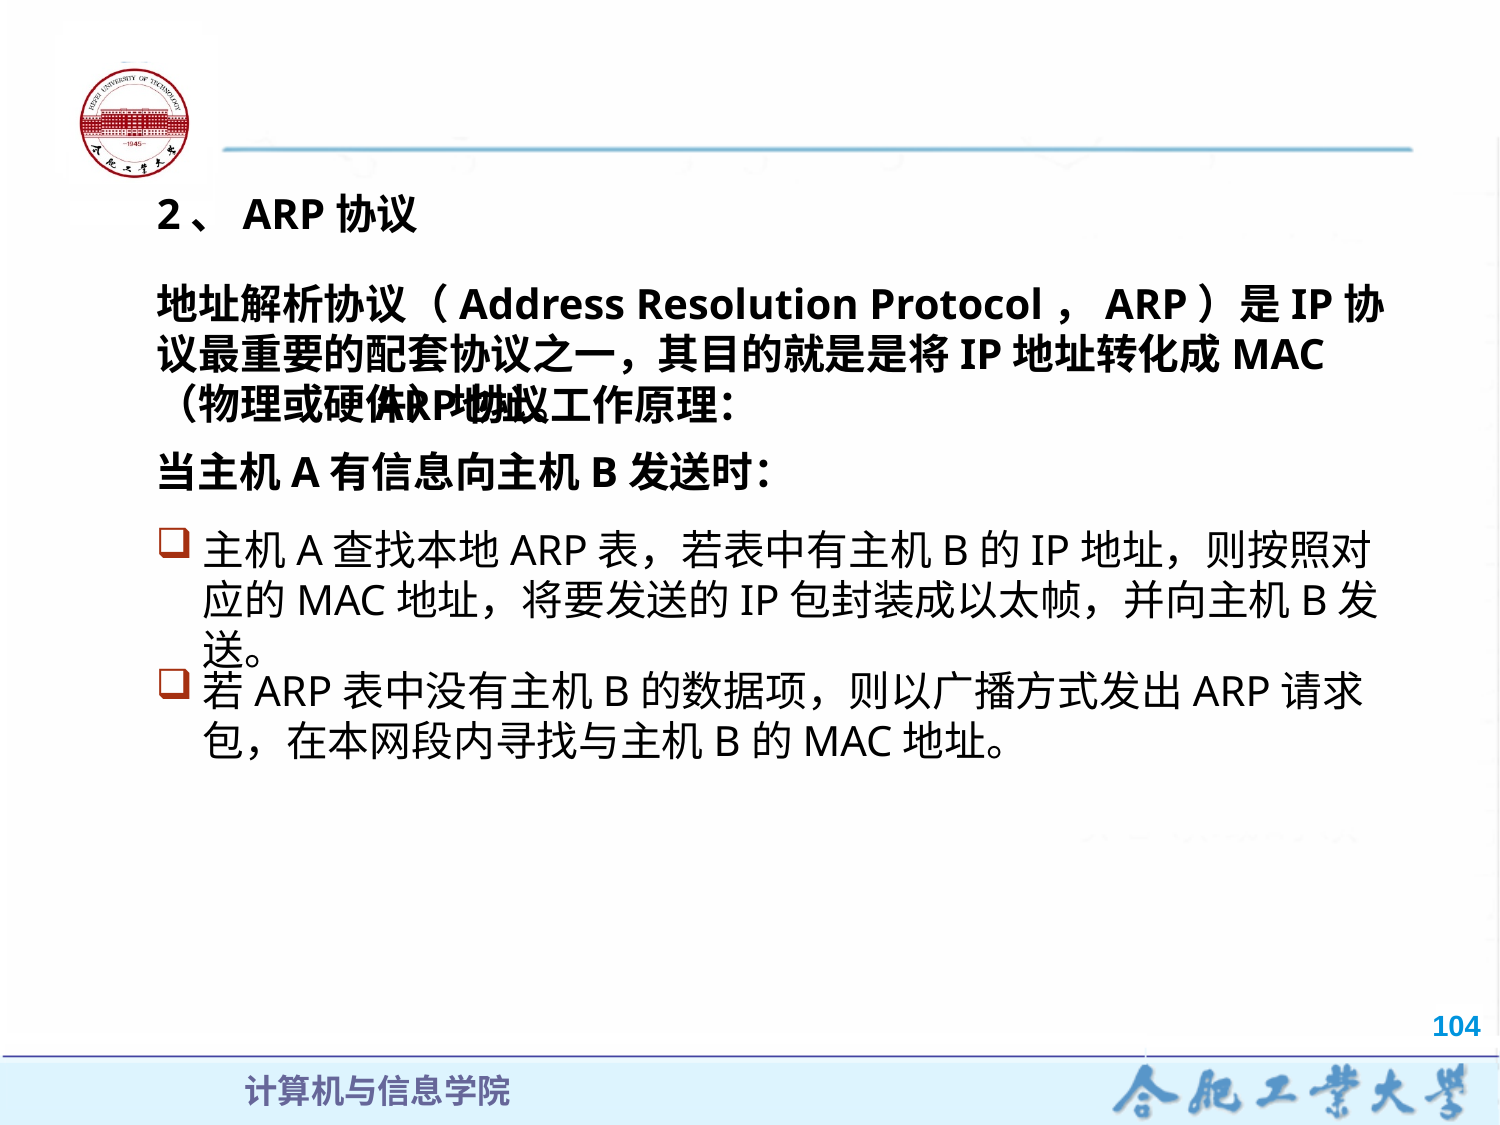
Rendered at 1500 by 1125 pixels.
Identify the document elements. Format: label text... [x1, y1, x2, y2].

picture [0, 0, 1500, 1125]
text_box 当主机A有信息向主机B发送时： [141, 438, 868, 504]
text_box 地址解析协议（Address Resolution Protocol，ARP）是IP协议最重要的配套协议之一，其目的就是是将IP地址转化成MAC（物理或硬件）地址。 [142, 270, 1424, 436]
text_box 2、ARP协议 [142, 180, 556, 245]
text_box ARP协议工作原理： [360, 371, 775, 437]
text_box 若ARP表中没有主机B的数据项，则以广播方式发出ARP请求包，在本网段内寻找与主机B的MAC地址。 [141, 656, 1423, 772]
text_box 主机A查找本地ARP表，若表中有主机B的IP地址，则按照对应的MAC地址，将要发送的IP包封装成以太帧，并向主机B发送。 [141, 516, 1423, 656]
